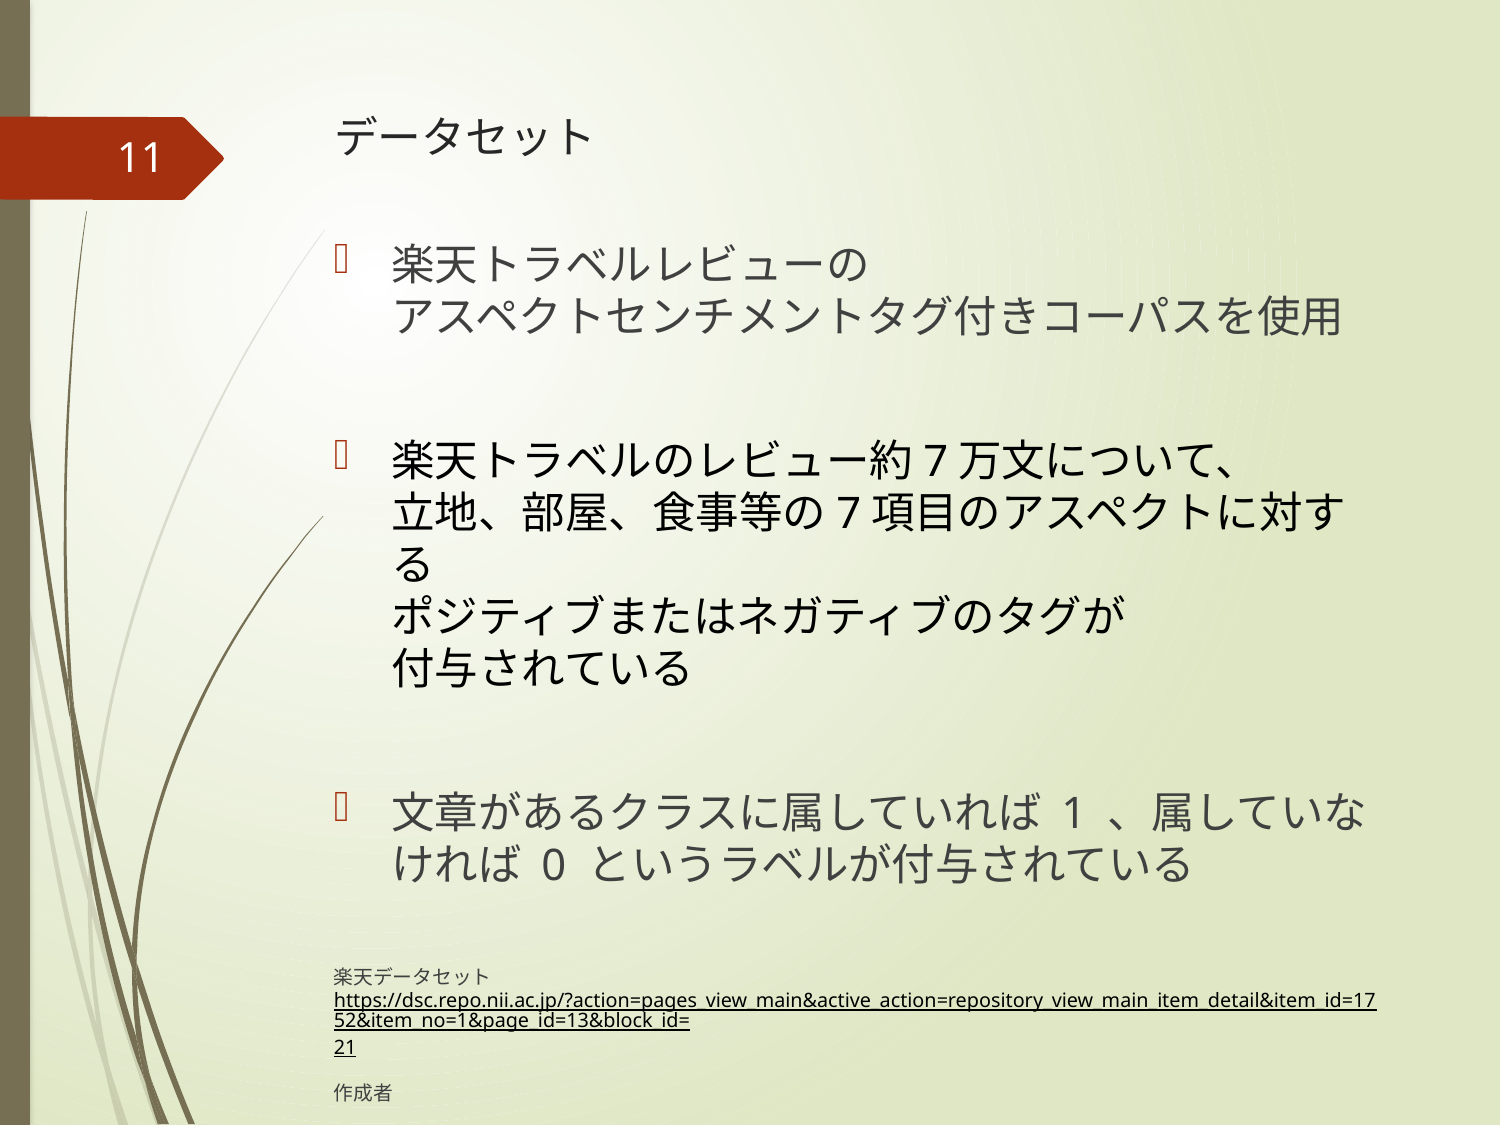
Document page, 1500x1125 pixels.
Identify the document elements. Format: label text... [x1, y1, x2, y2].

title データセット [319, 102, 1400, 229]
list 楽天トラベルレビューの アスペクトセンチメントタグ付きコーパスを使用 楽天トラベルのレビュー約7万文について、 立地、部屋、食事等の7項目のアスペクトに対する ポジティブまたはネガティブのタグが 付与されている 文章があるクラスに属していれば 1 、属していな ければ 0 というラベルが付与されている 楽天データセット https://dsc.repo.nii.ac.jp/?action=pages_view_main&active_action=repository_view_main_item_detail&item_id=1752&item_no=1&page_id=13&block_id=21 作成者 https://global.rakuten.com/corp/ [318, 229, 1400, 1125]
slide_number 11 [83, 129, 180, 190]
